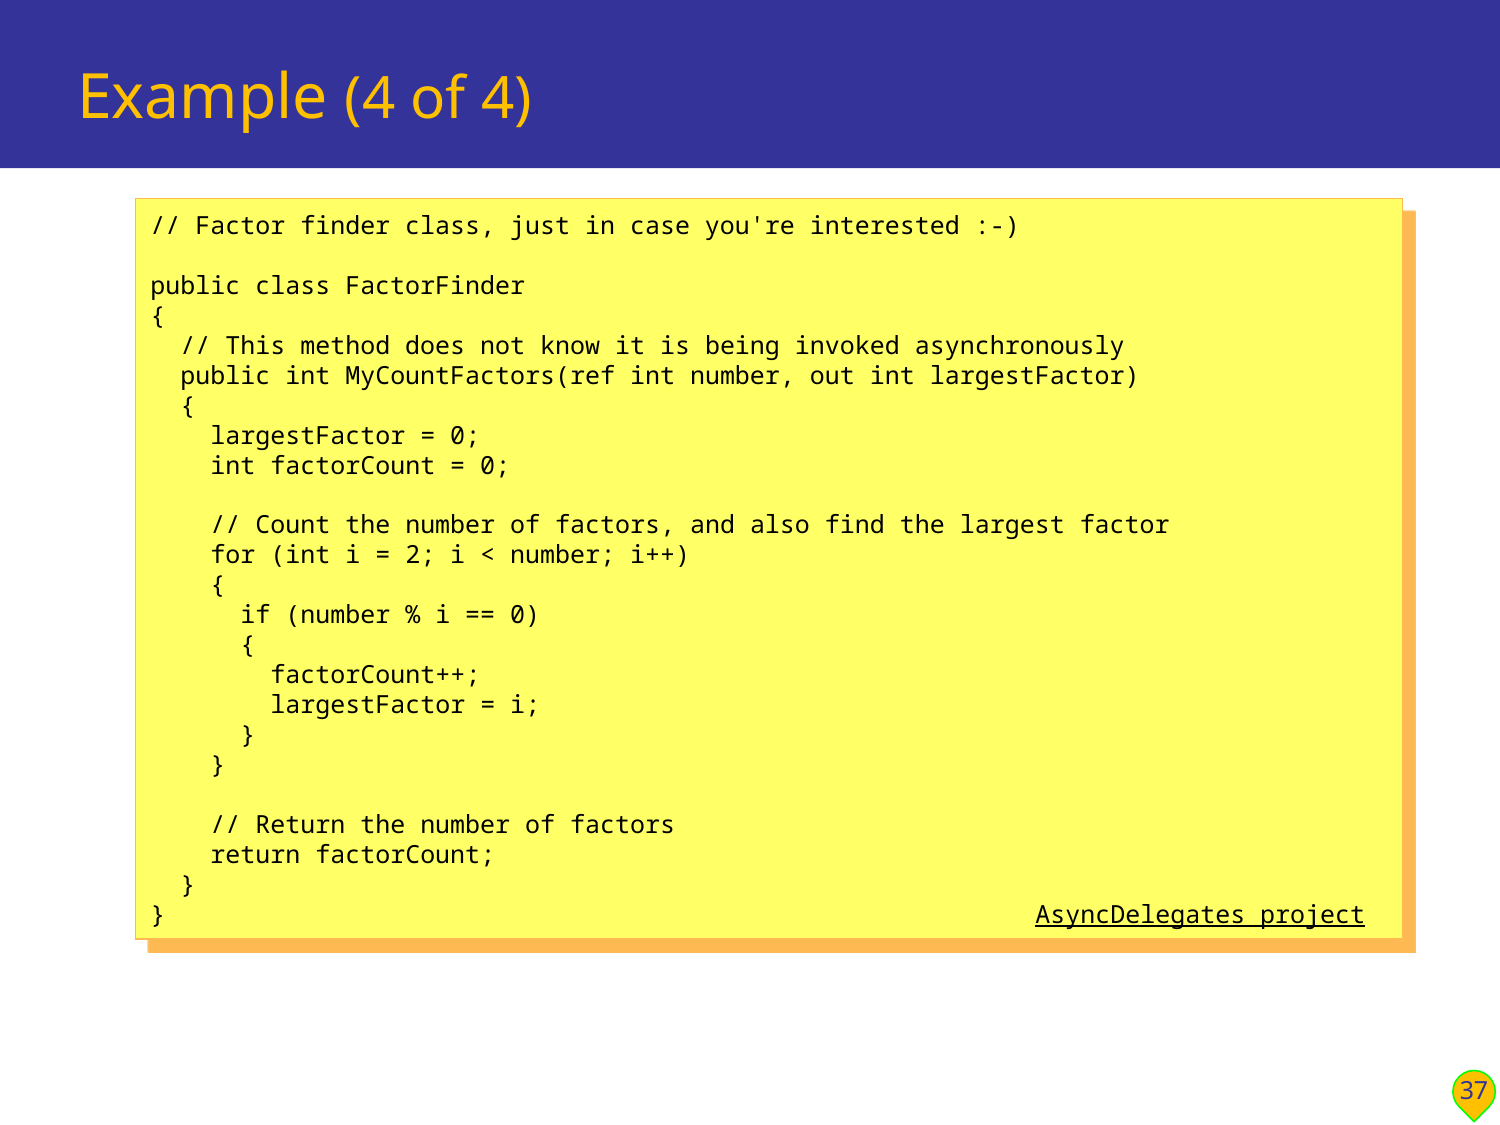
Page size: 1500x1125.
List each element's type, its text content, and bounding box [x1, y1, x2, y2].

title Example (4 of 4) [61, 24, 1465, 139]
text_box // Factor finder class, just in case you're interested :-) public class FactorFinder { // This method does not know it is being invoked asynchronously public int MyCountFactors(ref int number, out int largestFactor) { largestFactor = 0; int factorCount = 0; // Count the number of factors, and also find the largest factor for (int i = 2; i < number; i++) { if (number % i == 0) { factorCount++; largestFactor = i; } } // Return the number of factors return factorCount; } } AsyncDelegates project [135, 198, 1403, 939]
footer 37 [1431, 1040, 1500, 1117]
